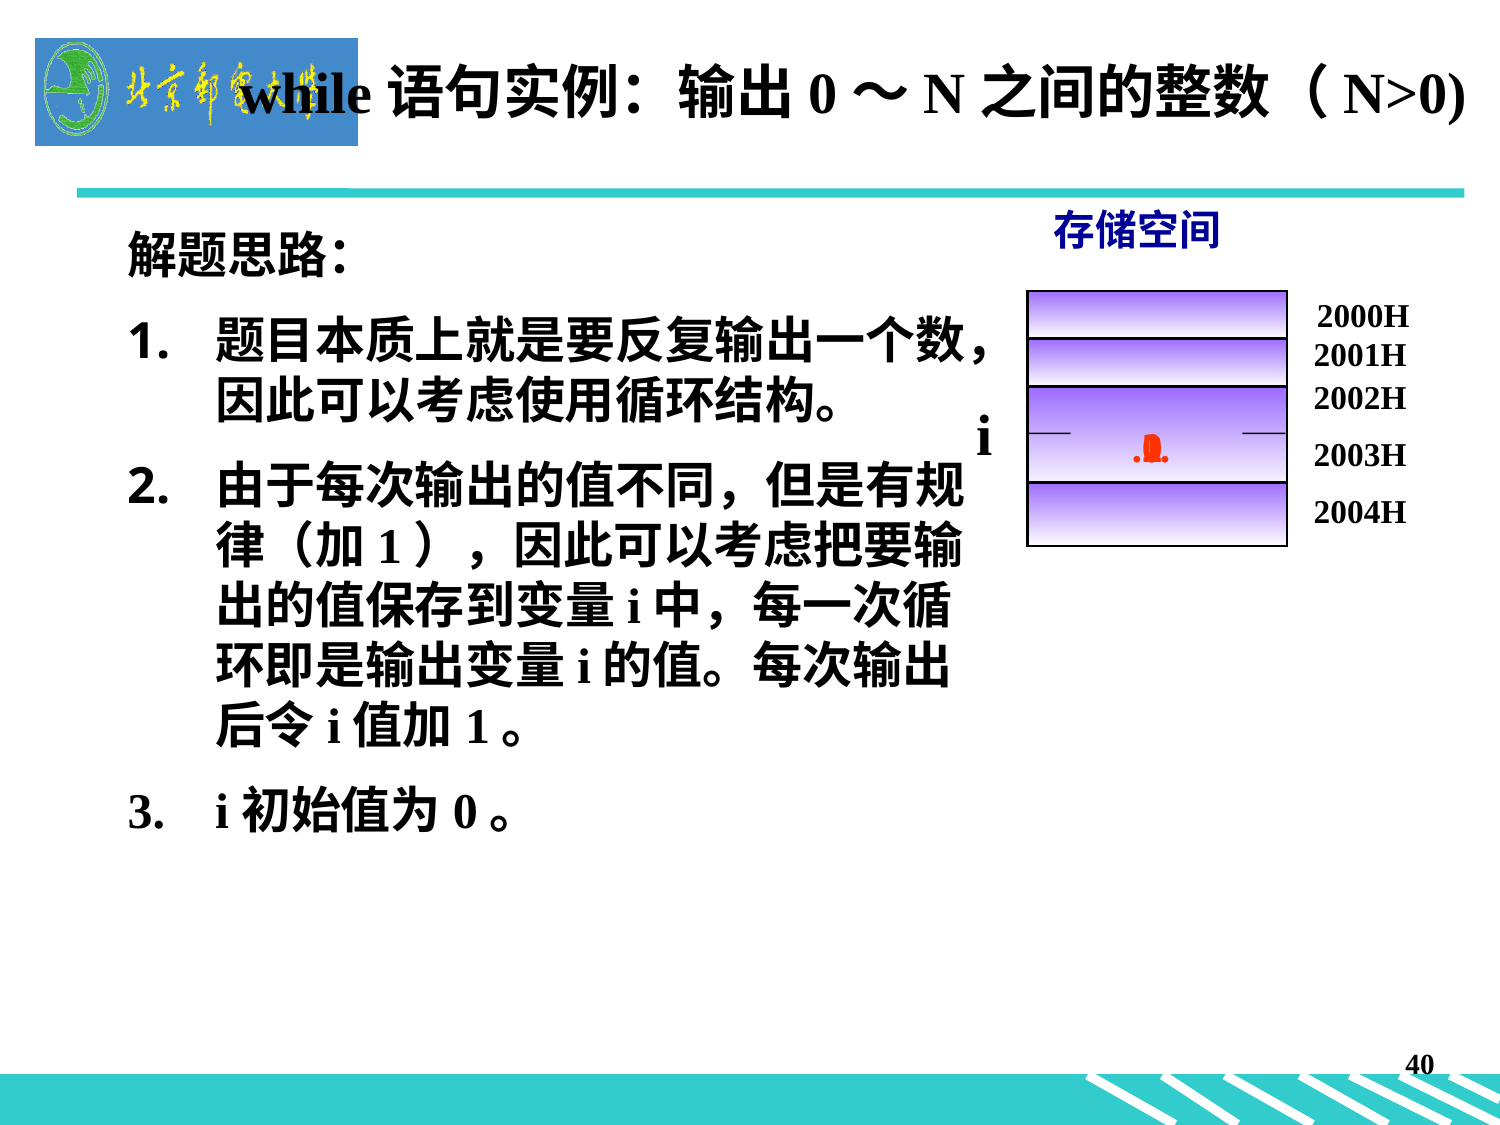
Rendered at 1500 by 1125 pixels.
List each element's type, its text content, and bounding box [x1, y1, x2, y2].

text_box [1027, 338, 1287, 386]
text_box [1027, 386, 1287, 482]
title while语句实例：输出0～N之间的整数（N>0) [207, 66, 1483, 185]
text_box 2001H [1313, 333, 1407, 374]
text_box i [976, 397, 993, 468]
list 解题思路： 题目本质上就是要反复输出一个数，因此可以考虑使用循环结构。 由于每次输出的值不同，但是有规律（加1），因此可以考虑把要输出的值保存到变量i中，每一次循环即是输出变量i的值。每次输出后令i值加1。 i初始值为0。 [112, 216, 987, 974]
text_box 2000H [1316, 294, 1500, 335]
text_box [1027, 482, 1287, 546]
text_box … [1130, 420, 1172, 471]
text_box [1027, 290, 1287, 338]
picture [34, 37, 358, 146]
text_box 2003H [1313, 433, 1407, 474]
text_box 2004H [1313, 490, 1497, 531]
text_box 2002H [1313, 376, 1407, 417]
text_box 存储空间 [1039, 196, 1394, 262]
slide_number 40 [1137, 1037, 1451, 1113]
